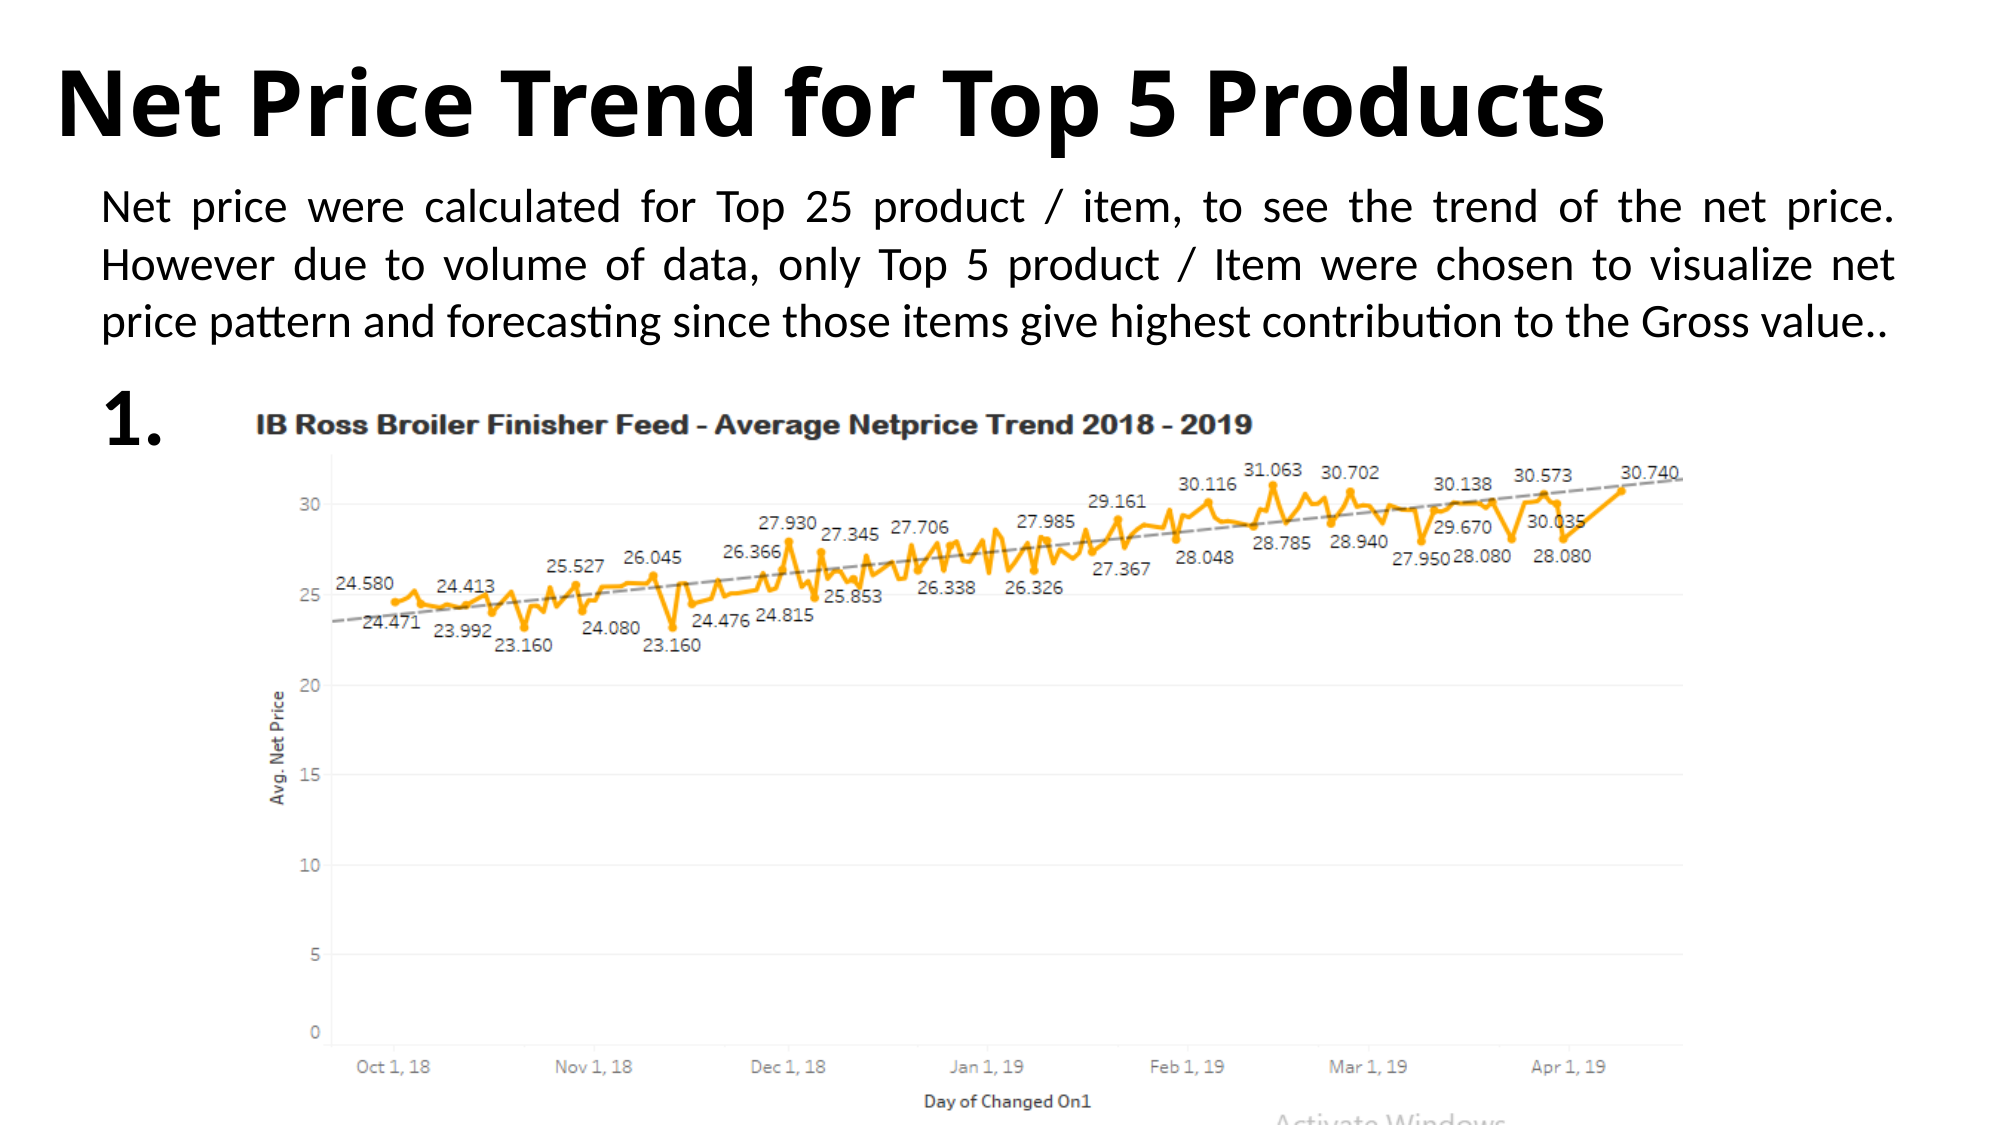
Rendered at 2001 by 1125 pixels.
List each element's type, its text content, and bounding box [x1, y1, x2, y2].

text_box 1. [85, 355, 184, 470]
title Net Price Trend for Top 5 Products [39, 45, 1811, 168]
text_box Net price were calculated for Top 25 product / item, to see the trend of the net price. However due to volume of data, only Top 5 product / Item were chosen to visualize net price pattern and forecasting since those items give highest contribution to the Gross value.. [85, 167, 1914, 355]
picture [248, 400, 1683, 1125]
